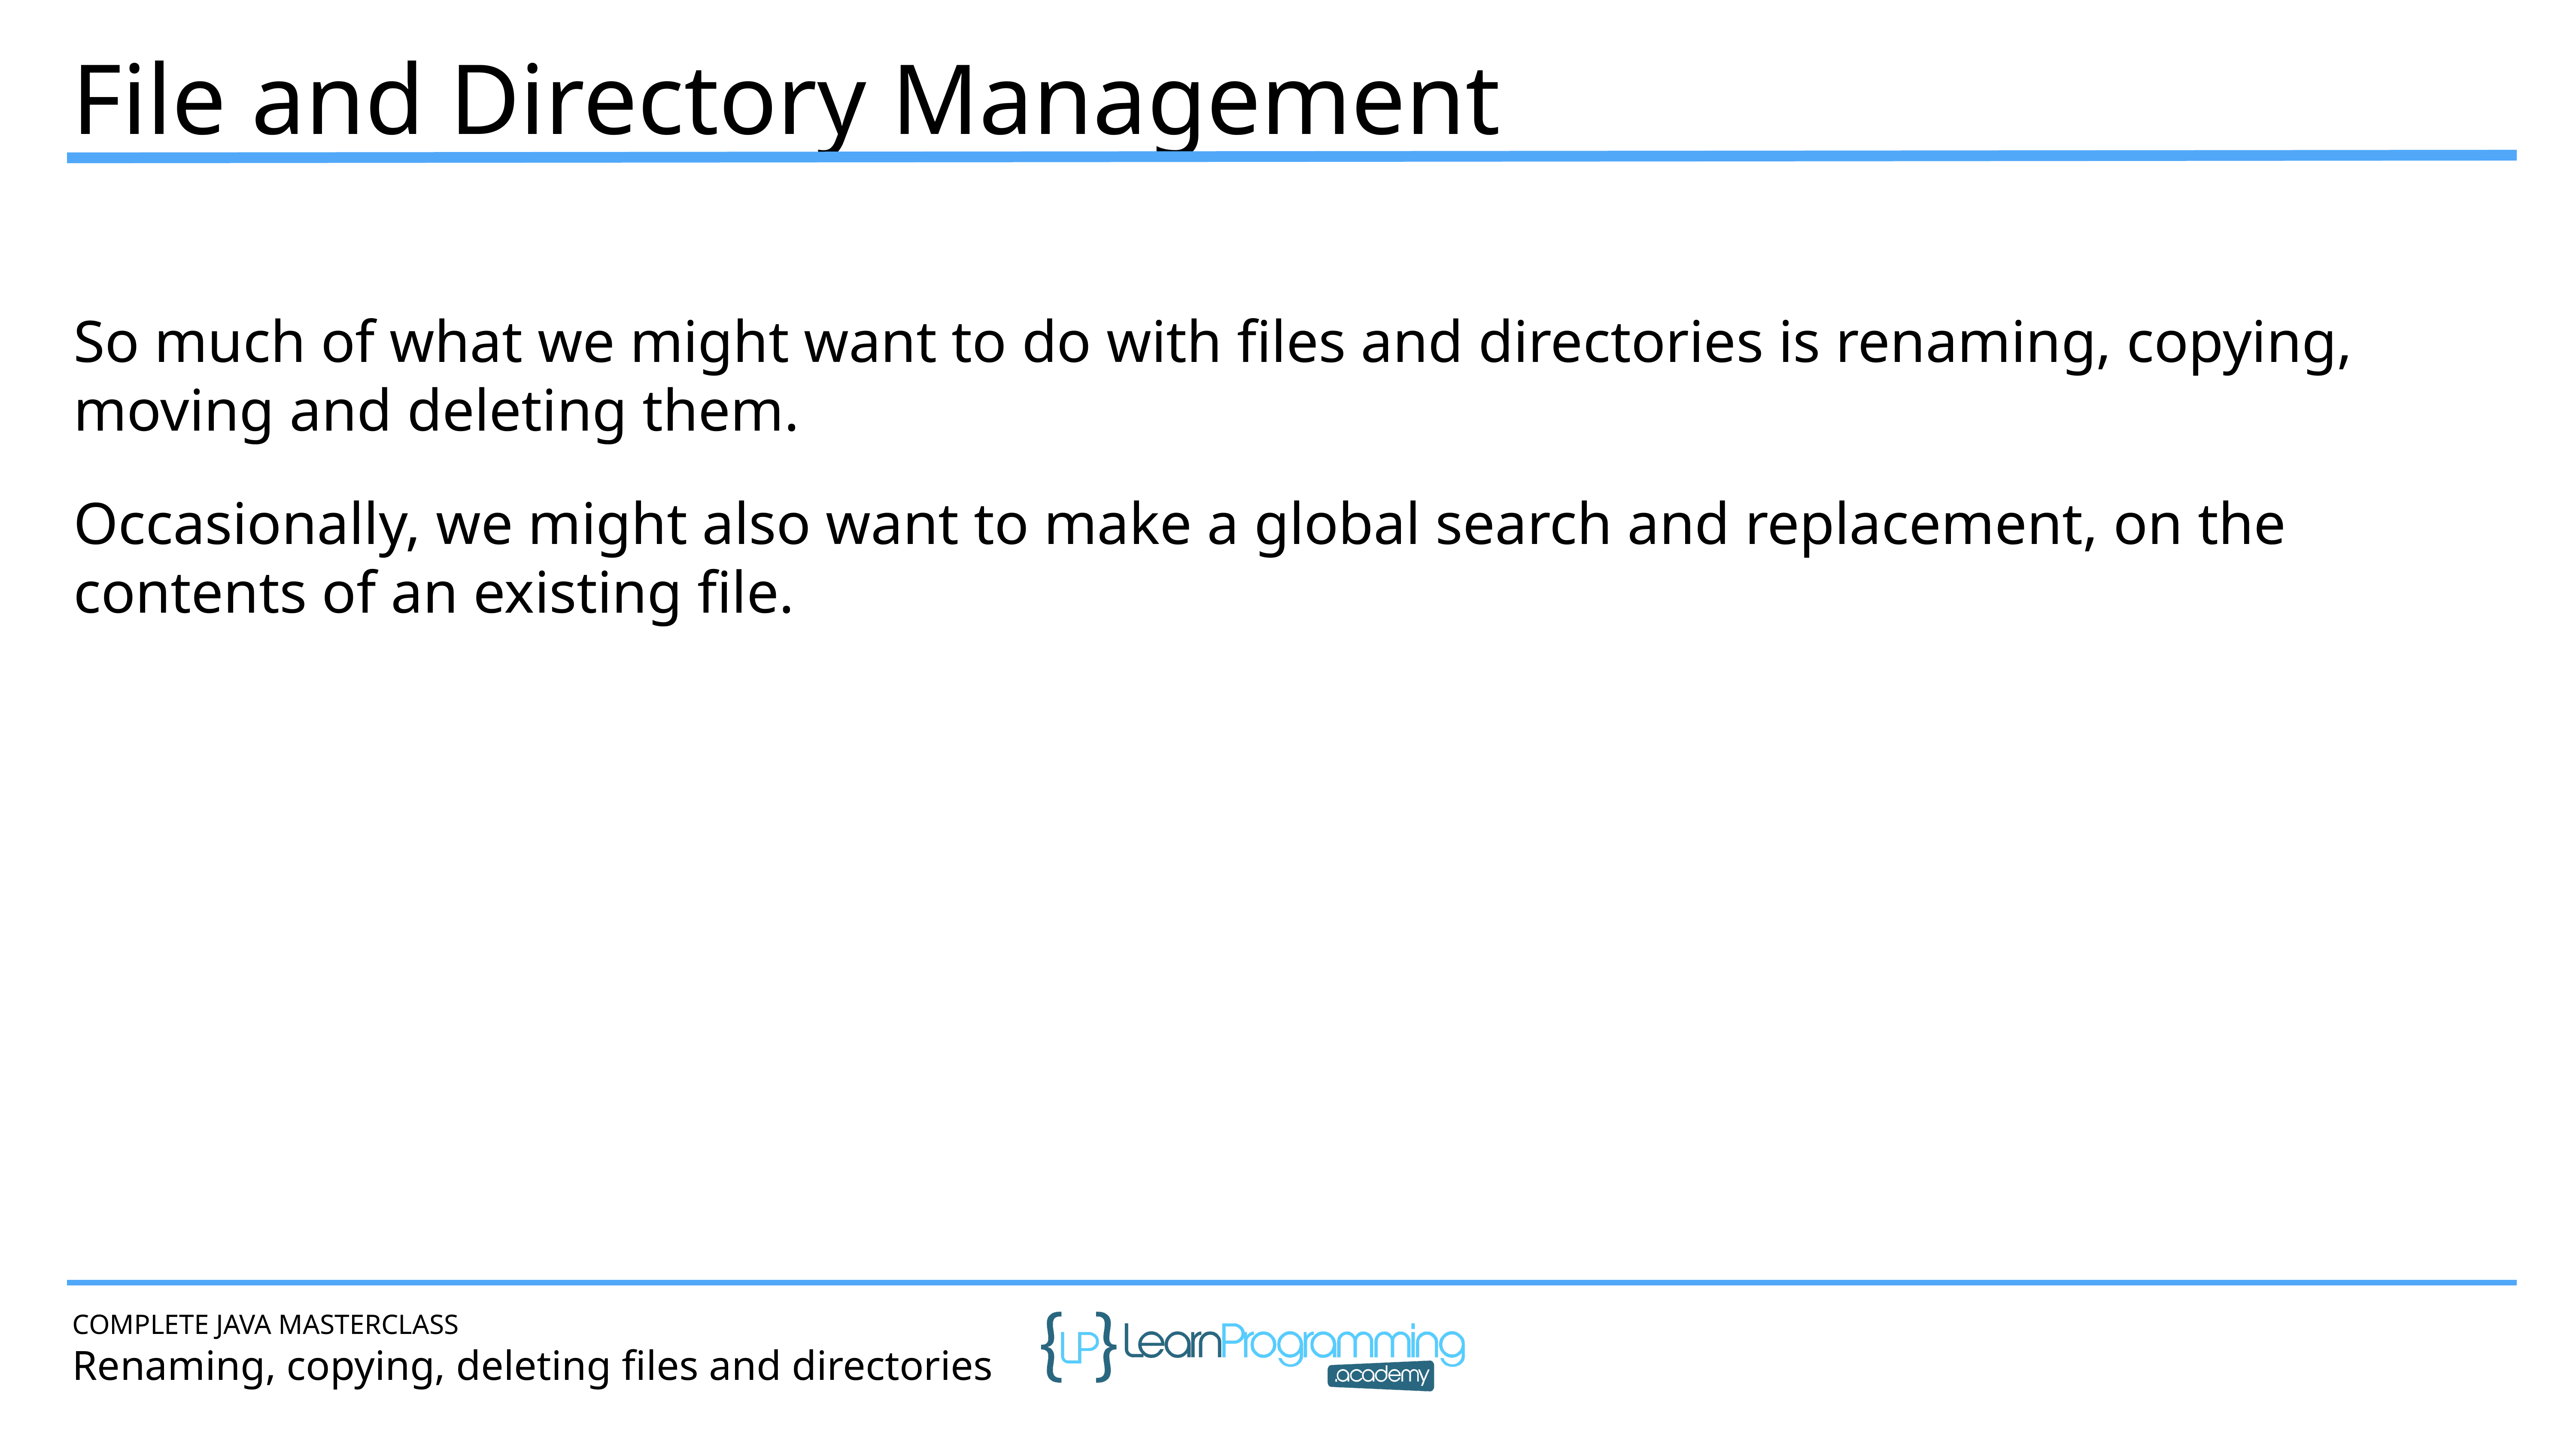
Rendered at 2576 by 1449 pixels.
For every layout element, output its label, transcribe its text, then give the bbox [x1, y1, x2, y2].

text_box So much of what we might want to do with files and directories is renaming, copying, moving and deleting them. Occasionally, we might also want to make a global search and replacement, on the contents of an existing file. [67, 301, 2517, 1139]
picture [1032, 1302, 1477, 1400]
text_box File and Directory Management [66, 32, 1507, 159]
text_box COMPLETE JAVA MASTERCLASS Renaming, copying, deleting files and directories [67, 1302, 1030, 1394]
